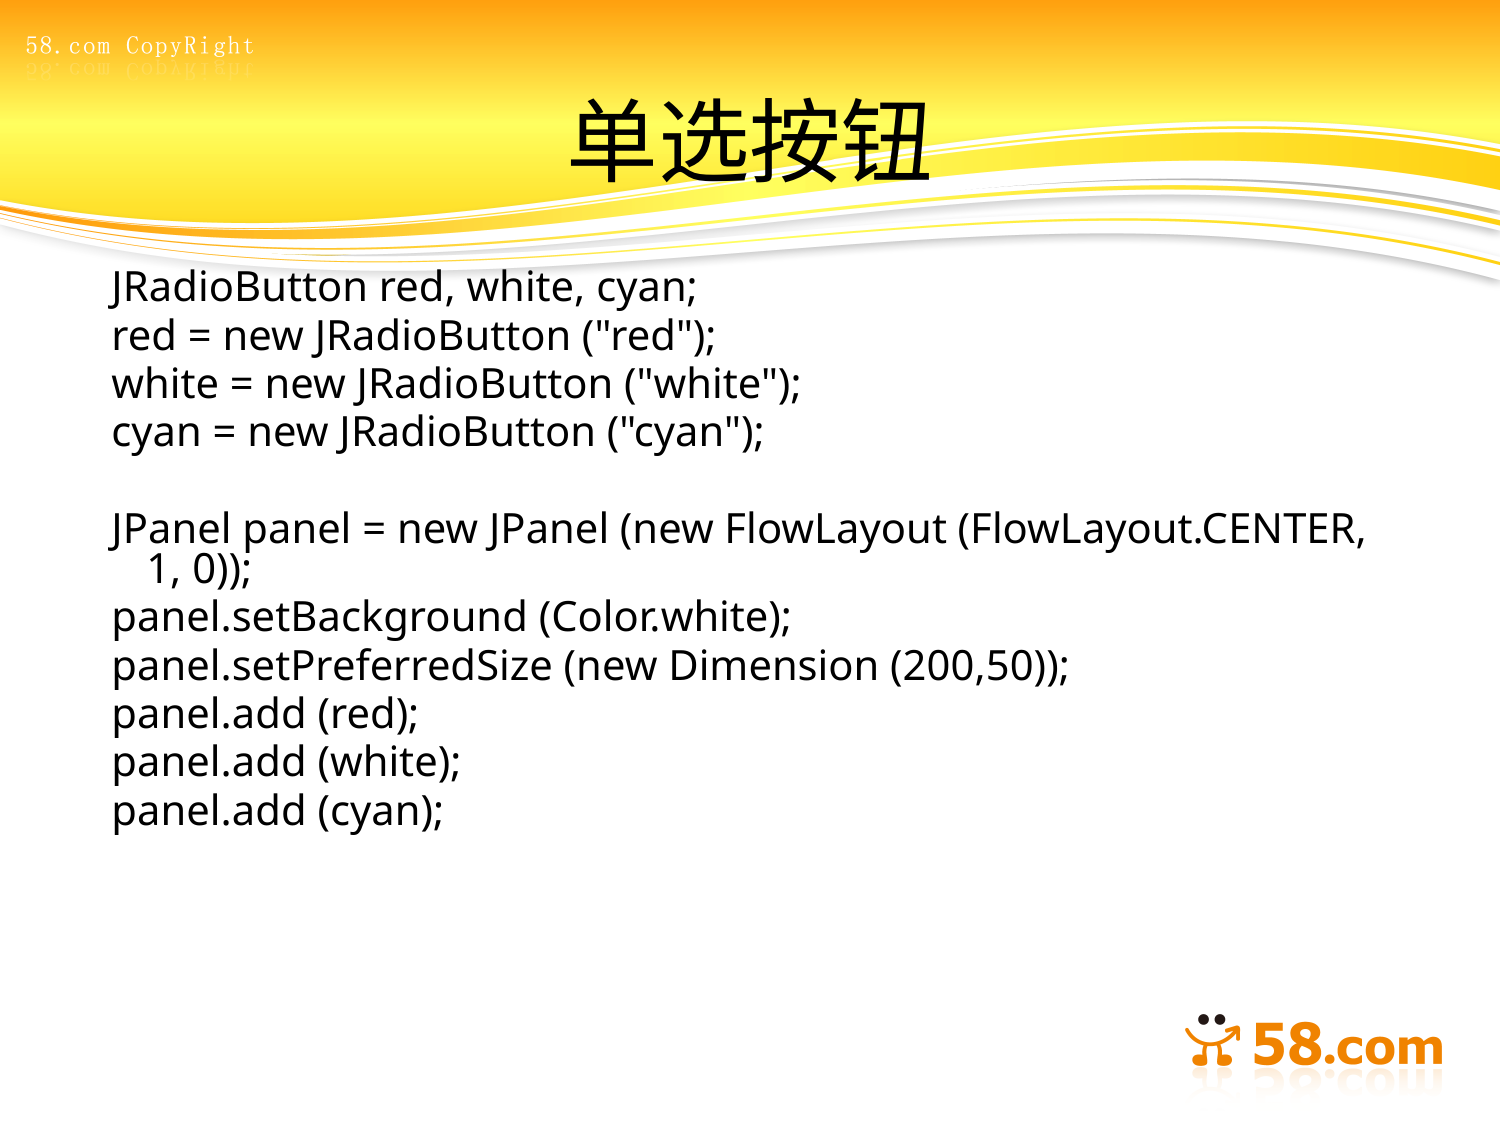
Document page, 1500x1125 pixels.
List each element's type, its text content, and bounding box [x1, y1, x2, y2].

title 单选按钮 [74, 44, 1426, 233]
picture [0, 0, 1500, 1125]
list JRadioButton red, white, cyan; red = new JRadioButton ("red"); white = new JRadioButton ("white"); cyan = new JRadioButton ("cyan"); JPanel panel = new JPanel (new FlowLayout (FlowLayout.CENTER, 1, 0)); panel.setBackground (Color.white); panel.setPreferredSize (new Dimension (200,50)); panel.add (red); panel.add (white); panel.add (cyan); [74, 262, 1426, 1006]
